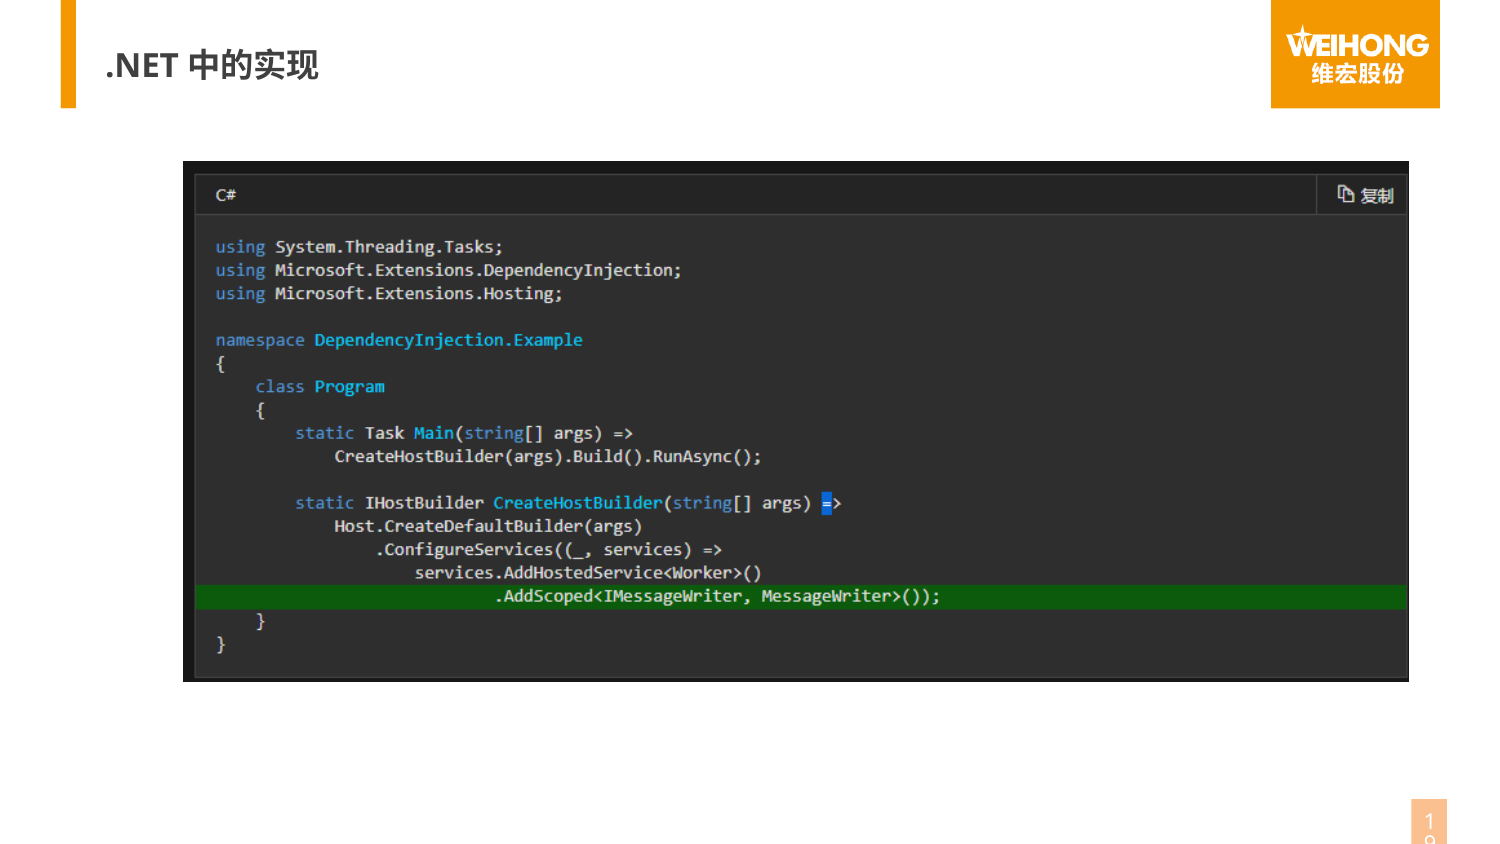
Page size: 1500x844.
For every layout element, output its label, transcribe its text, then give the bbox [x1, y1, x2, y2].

picture [0, 0, 1500, 844]
list .NET中的实现 [90, 36, 561, 84]
